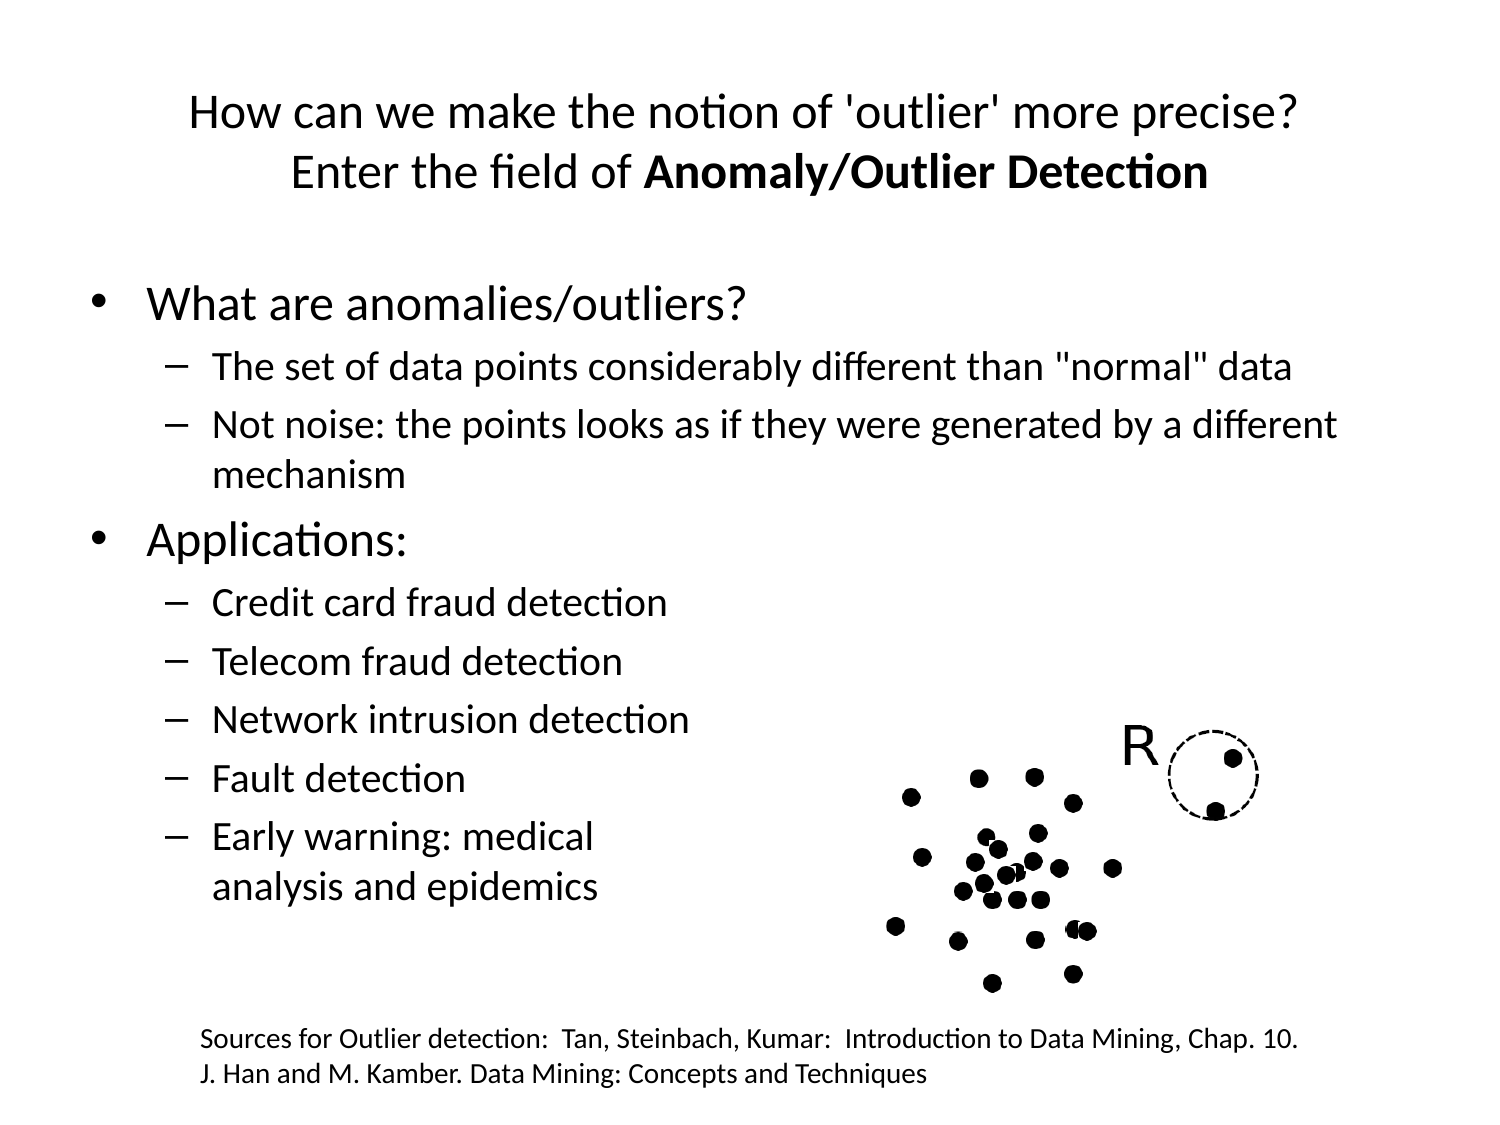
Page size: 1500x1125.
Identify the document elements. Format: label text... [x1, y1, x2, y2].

list What are anomalies/outliers? The set of data points considerably different than "normal" data Not noise: the points looks as if they were generated by a different mechanism Applications: Credit card fraud detection Telecom fraud detection Network intrusion detection Fault detection Early warning: medical analysis and epidemics [75, 262, 1425, 1005]
title How can we make the notion of 'outlier' more precise? Enter the field of Anomaly/Outlier Detection [75, 45, 1425, 233]
text_box Sources for Outlier detection: Tan, Steinbach, Kumar: Introduction to Data Mining, Chap. 10. J. Han and M. Kamber. Data Mining: Concepts and Techniques [185, 1012, 1315, 1098]
picture [886, 718, 1260, 995]
